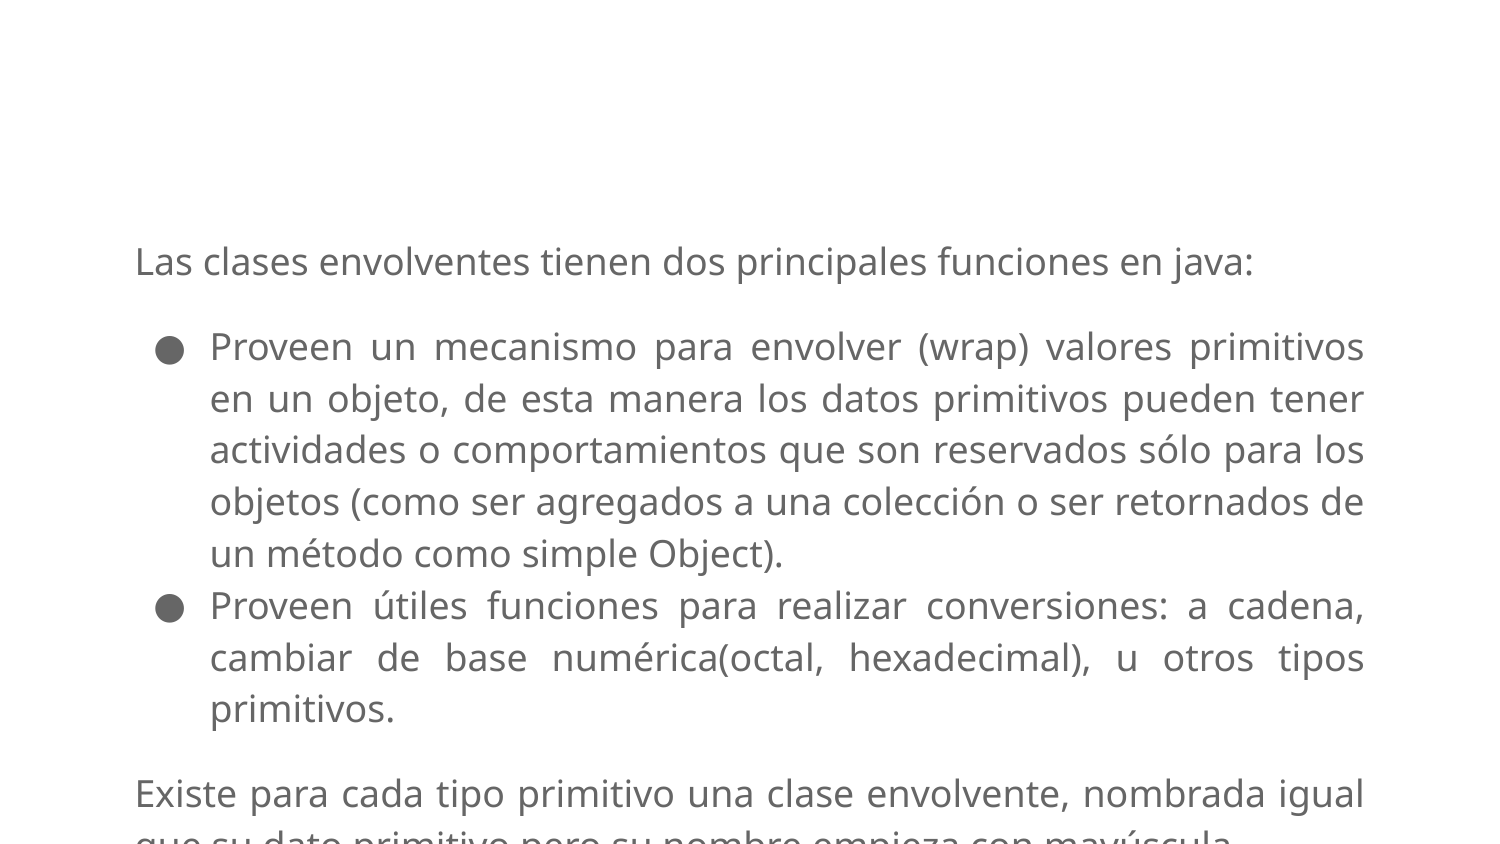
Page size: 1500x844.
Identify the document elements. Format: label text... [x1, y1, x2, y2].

list Las clases envolventes tienen dos principales funciones en java: Proveen un mecanismo para envolver (wrap) valores primitivos en un objeto, de esta manera los datos primitivos pueden tener actividades o comportamientos que son reservados sólo para los objetos (como ser agregados a una colección o ser retornados de un método como simple Object). Proveen útiles funciones para realizar conversiones: a cadena, cambiar de base numérica(octal, hexadecimal), u otros tipos primitivos. Existe para cada tipo primitivo una clase envolvente, nombrada igual que su dato primitivo pero su nombre empieza con mayúscula. [119, 216, 1381, 712]
